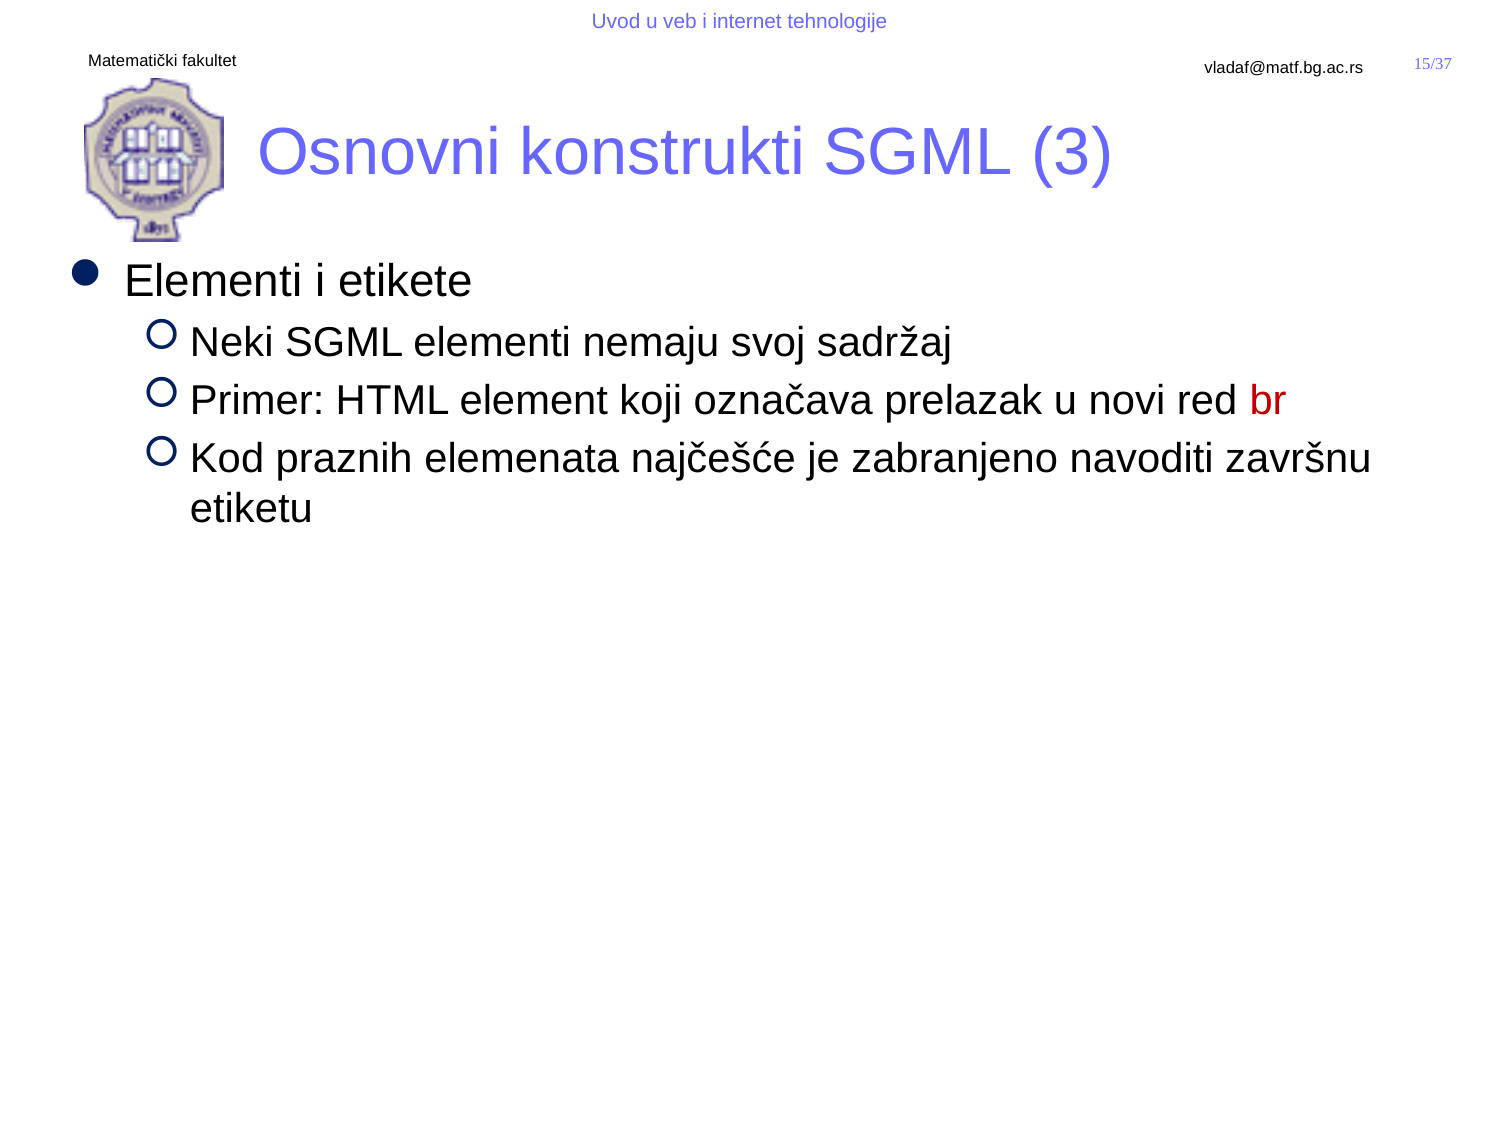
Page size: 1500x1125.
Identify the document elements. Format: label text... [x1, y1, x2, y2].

title Osnovni konstrukti SGML (3) [242, 54, 1388, 243]
list Elementi i etikete Neki SGML elementi nemaju svoj sadržaj Primer: HTML element koji označava prelazak u novi red br Kod praznih elemenata najčešće je zabranjeno navoditi završnu etiketu [53, 243, 1483, 600]
picture [84, 78, 224, 242]
